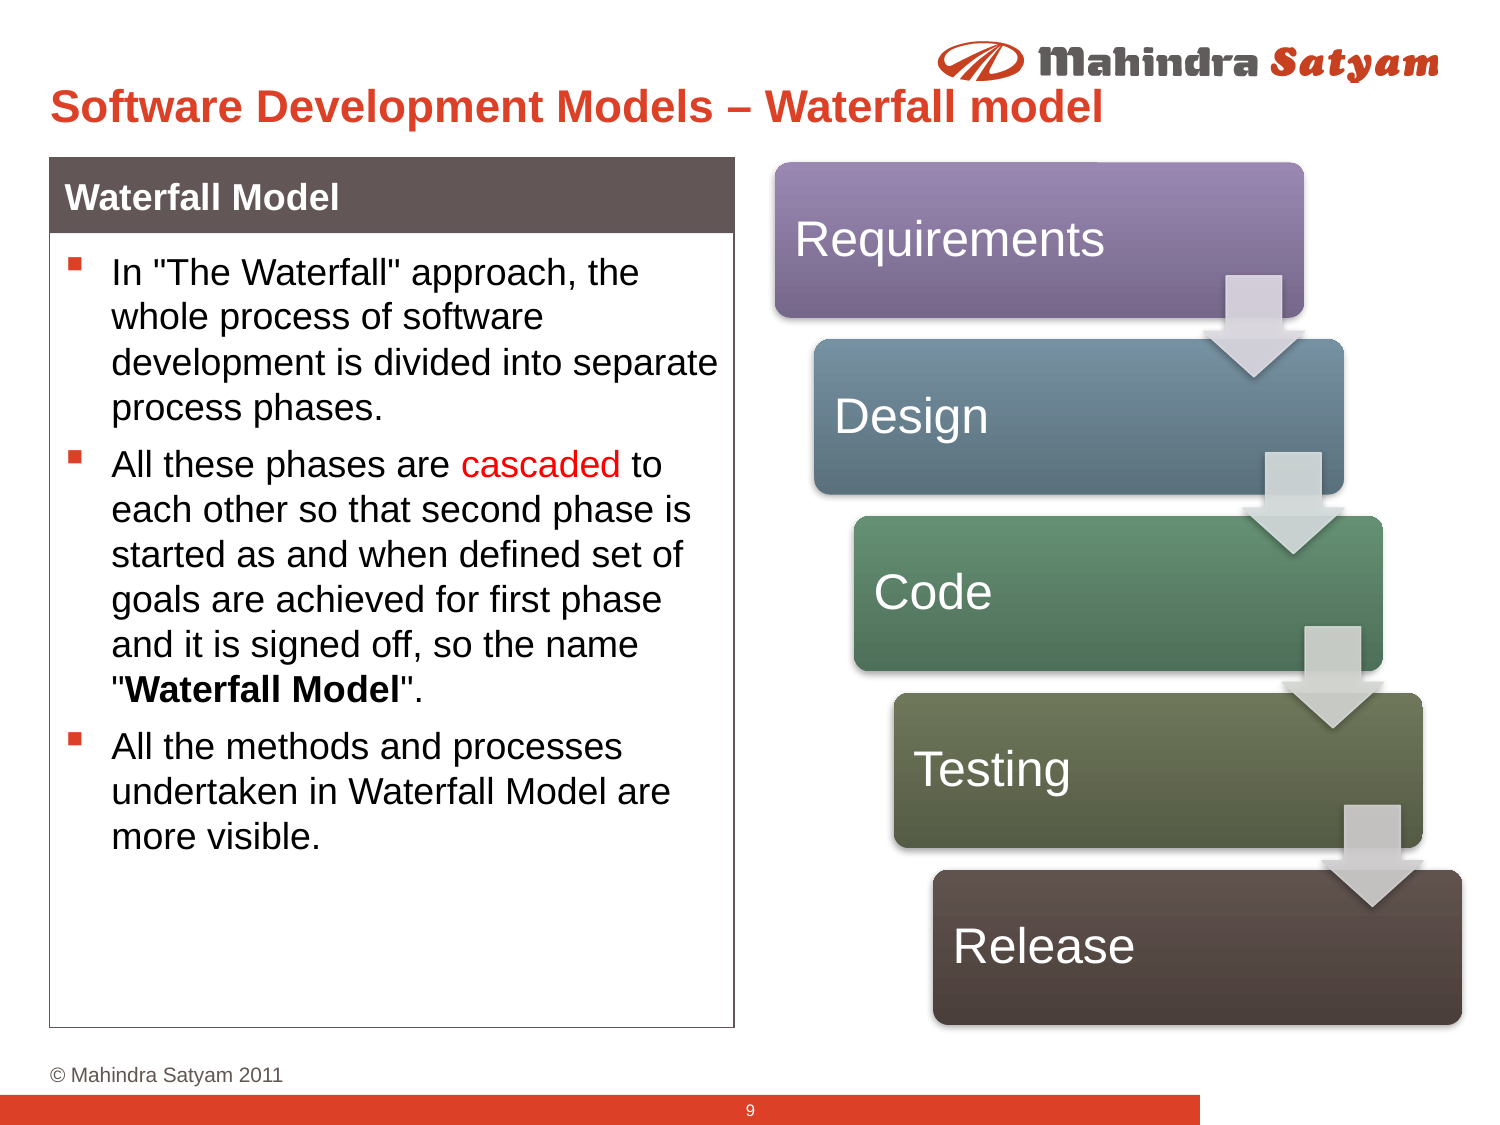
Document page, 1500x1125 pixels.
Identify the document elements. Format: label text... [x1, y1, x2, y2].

list Waterfall Model [49, 157, 735, 234]
title Software Development Models – Waterfall model [49, 76, 1452, 133]
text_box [774, 162, 1463, 1026]
list In "The Waterfall" approach, the whole process of software development is divided into separate process phases. All these phases are cascaded to each other so that second phase is started as and when defined set of goals are achieved for first phase and it is signed off, so the name "Waterfall Model". All the methods and processes undertaken in Waterfall Model are more visible. [49, 234, 735, 1028]
picture [937, 41, 1438, 76]
